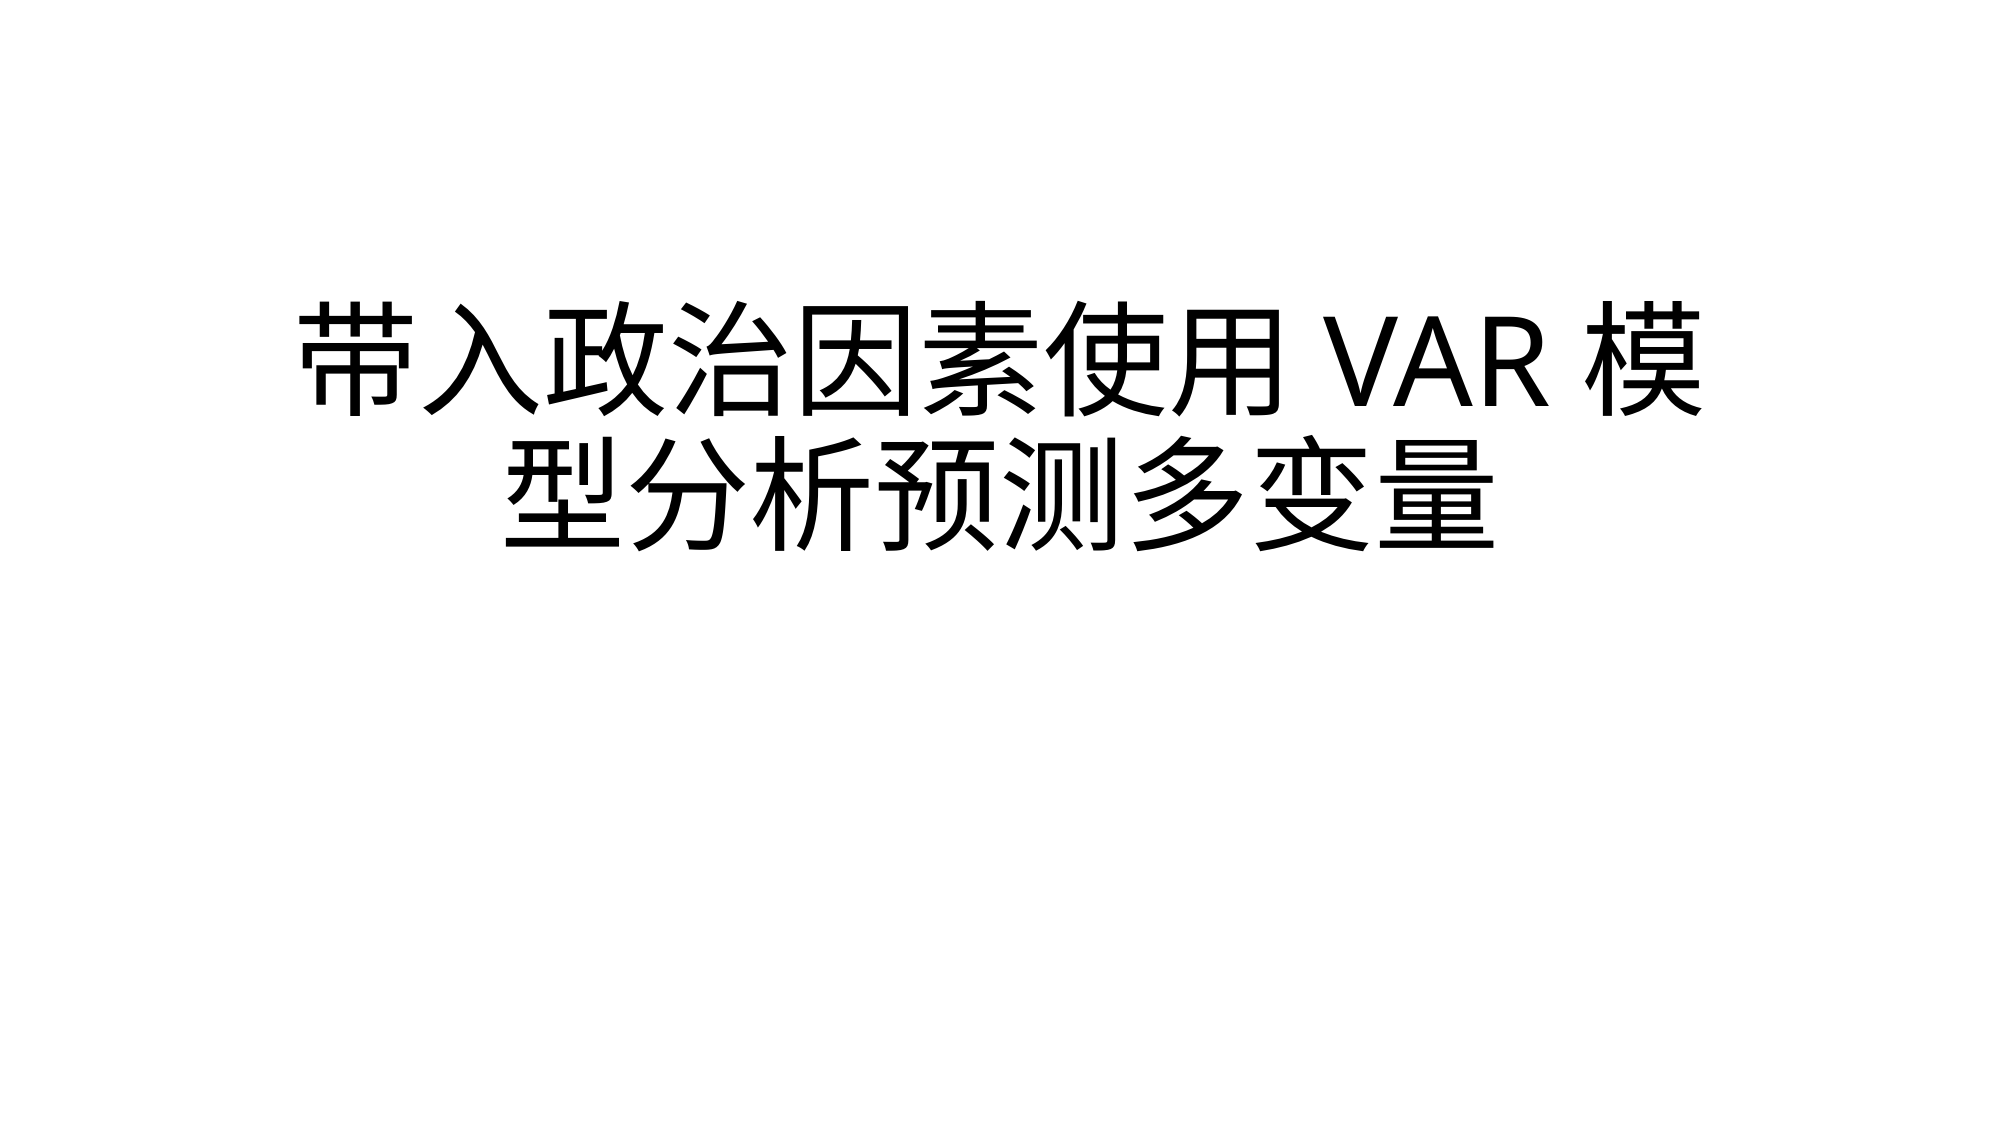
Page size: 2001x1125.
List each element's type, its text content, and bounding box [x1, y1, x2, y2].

title 带入政治因素使用VAR模型分析预测多变量 [249, 184, 1750, 576]
